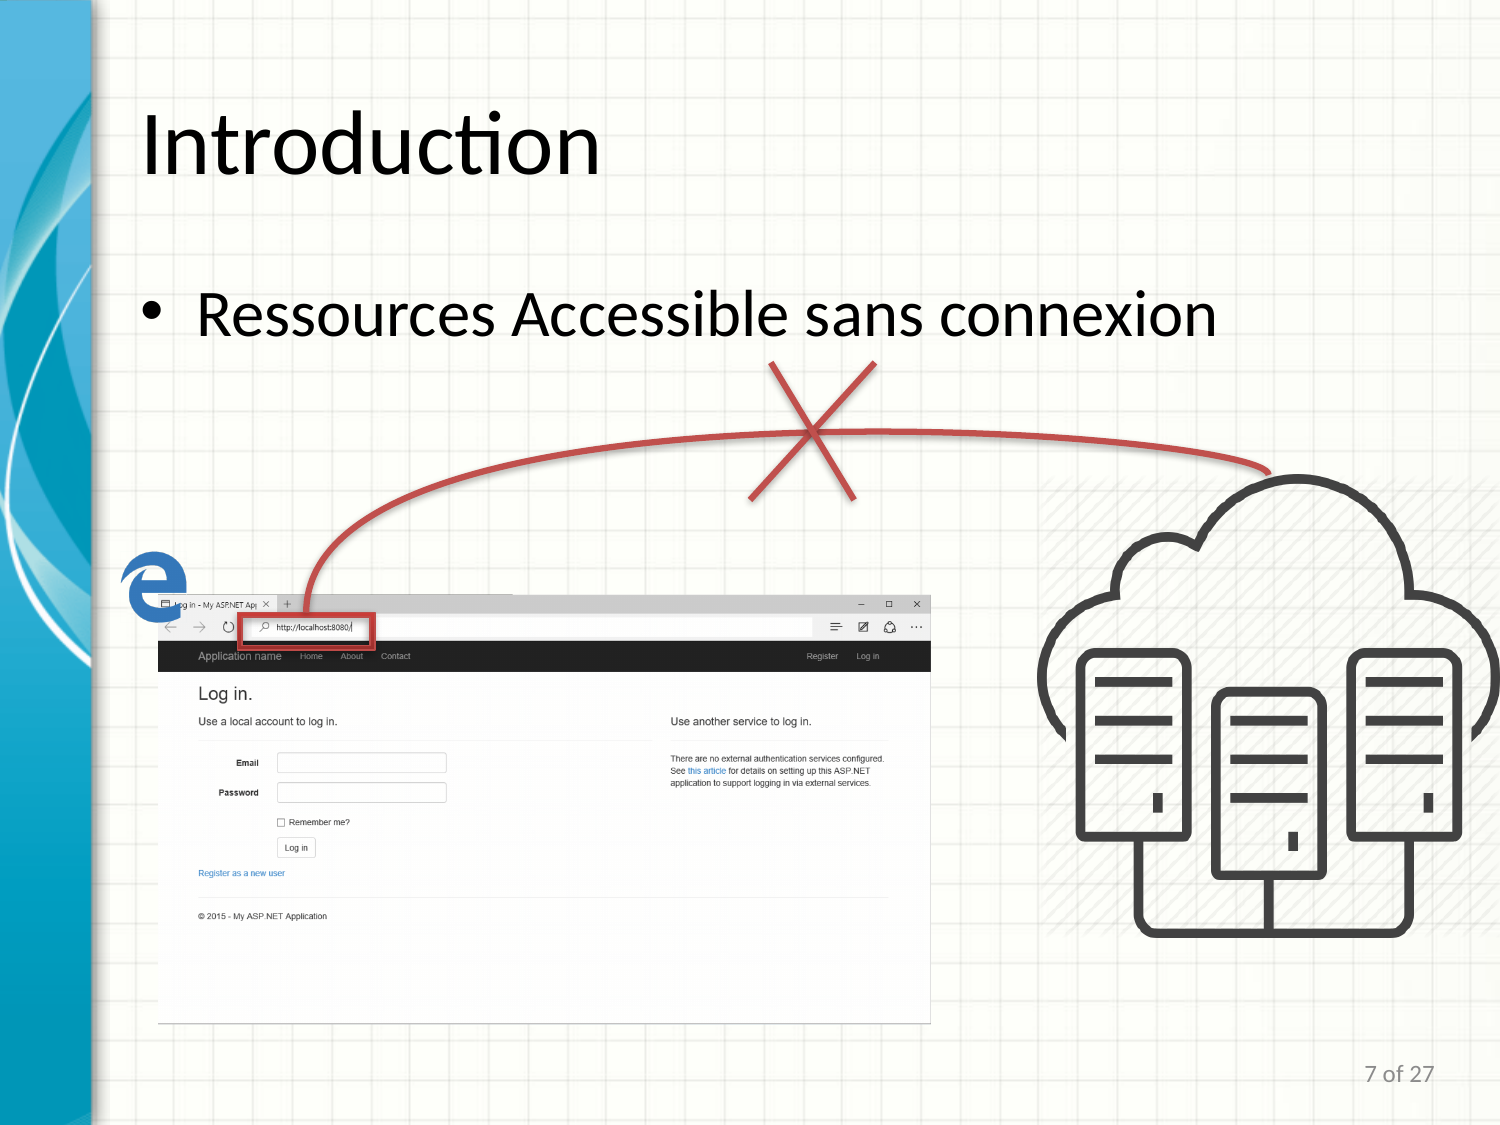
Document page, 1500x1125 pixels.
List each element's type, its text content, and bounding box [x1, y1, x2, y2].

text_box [749, 362, 876, 501]
picture [0, 0, 1500, 1125]
title Introduction [125, 44, 1450, 232]
list Ressources Accessible sans connexion [125, 261, 713, 548]
list Ressources Accessible sans connexion [125, 443, 1450, 1063]
list Ressources Accessible sans connexion [860, 261, 1450, 473]
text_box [718, 62, 857, 1026]
slide_number 7 [1100, 1042, 1450, 1103]
